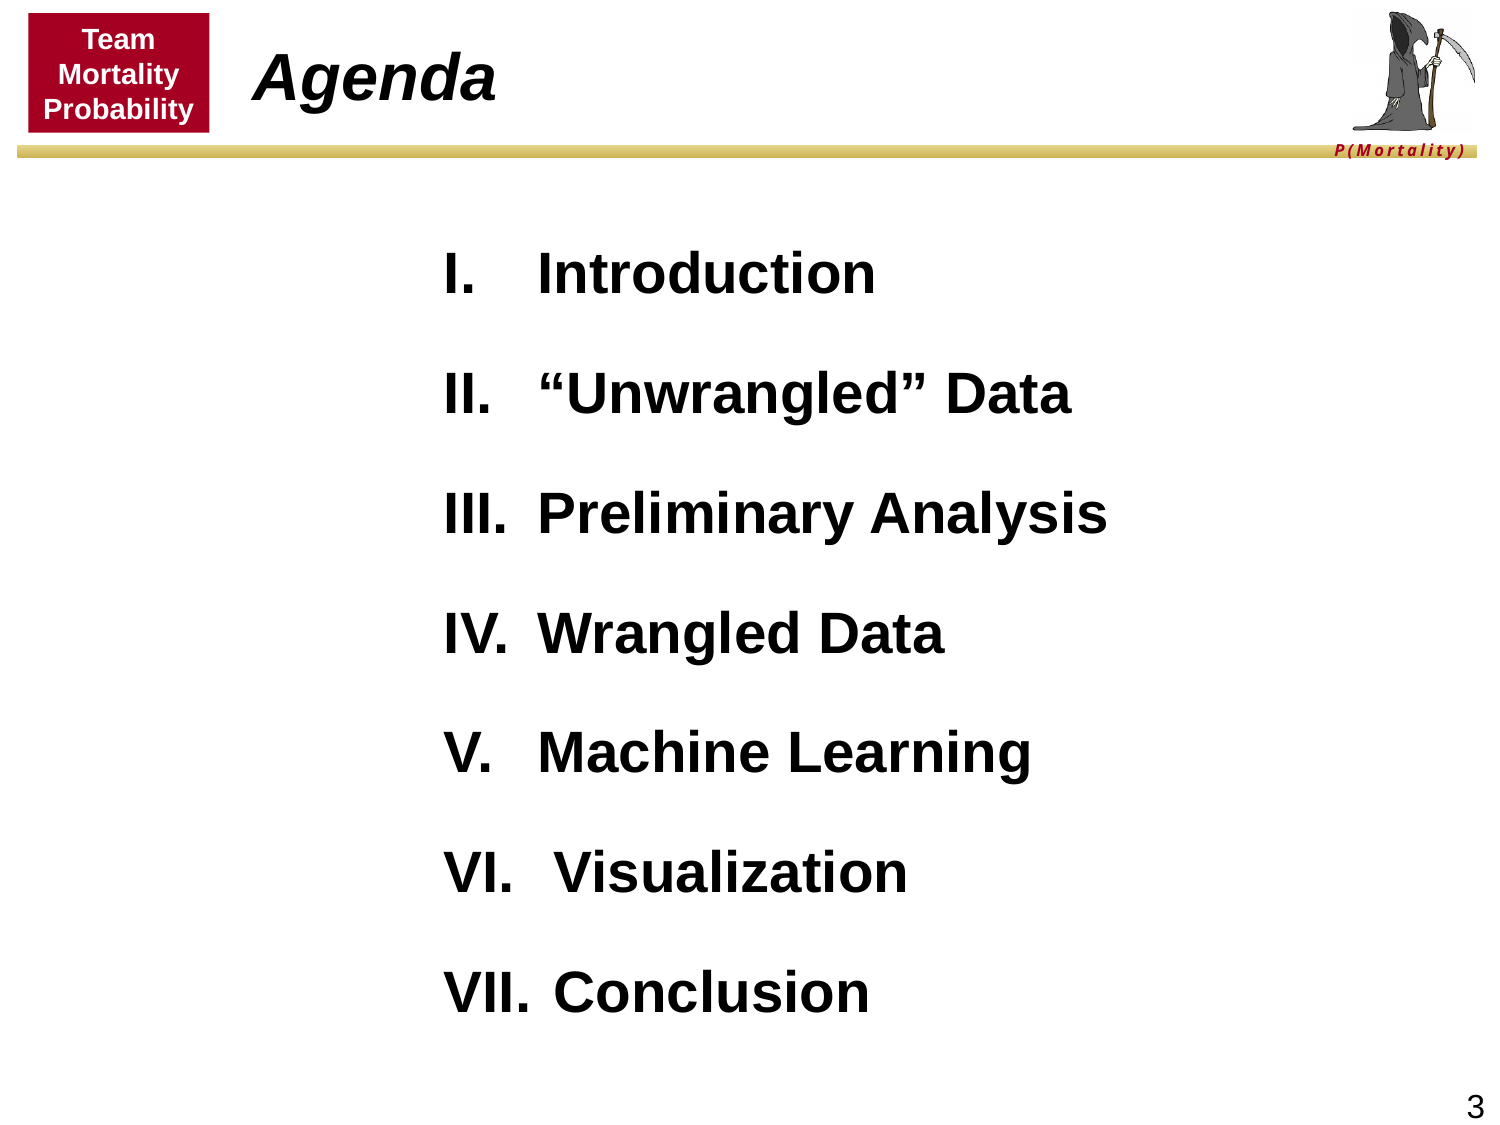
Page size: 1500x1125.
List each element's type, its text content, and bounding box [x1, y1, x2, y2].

text_box Introduction “Unwrangled” Data Preliminary Analysis Wrangled Data Machine Learning Visualization Conclusion [429, 227, 1141, 1032]
title Agenda [237, 17, 1294, 131]
picture [1350, 9, 1477, 133]
slide_number 3 [1378, 1077, 1500, 1125]
